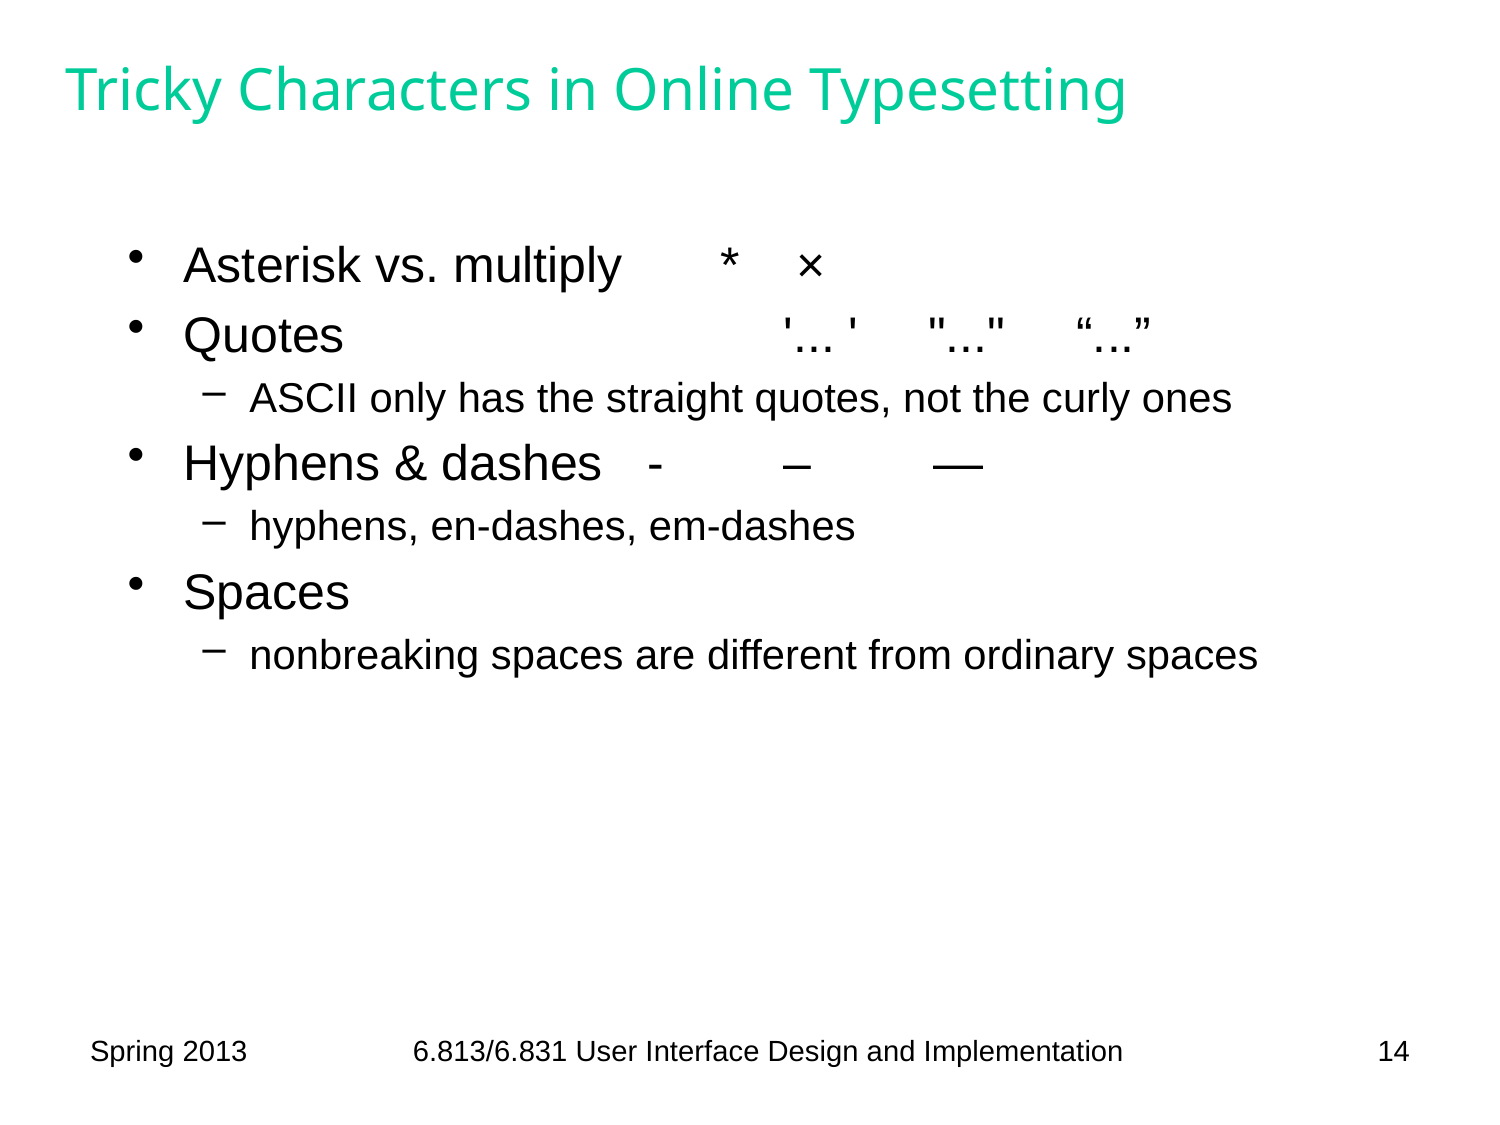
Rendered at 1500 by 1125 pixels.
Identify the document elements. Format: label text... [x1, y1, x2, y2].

title Tricky Characters in Online Typesetting [49, 24, 1438, 151]
slide_number Spring 2013 [74, 1024, 301, 1103]
slide_number 14 [1237, 1024, 1426, 1103]
list Asterisk vs. multiply * × Quotes '... ' "..." “...” ASCII only has the straight quotes, not the curly ones Hyphens & dashes - – — hyphens, en-dashes, em-dashes Spaces nonbreaking spaces are different from ordinary spaces [112, 224, 1388, 1001]
footer 6.813/6.831 User Interface Design and Implementation [312, 1024, 1226, 1103]
